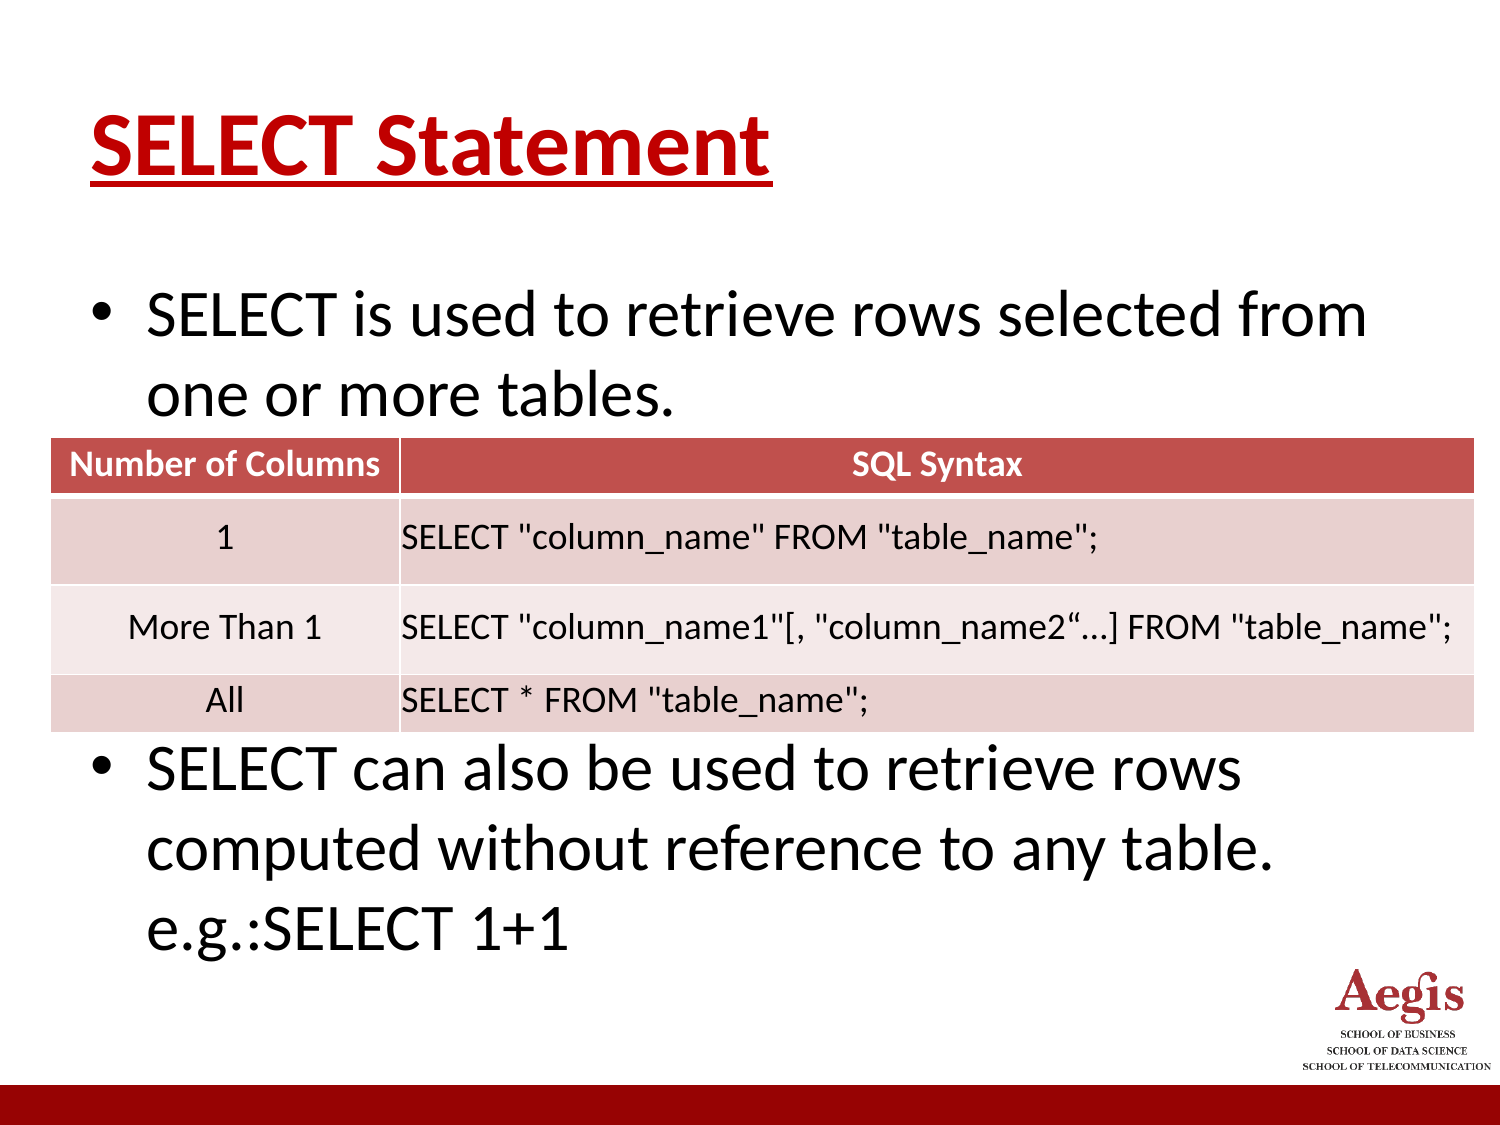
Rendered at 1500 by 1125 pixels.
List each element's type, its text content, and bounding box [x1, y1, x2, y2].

title SELECT Statement [75, 45, 1425, 233]
table_header SQL Syntax [401, 438, 1474, 493]
list SELECT is used to retrieve rows selected from one or more tables. SELECT can also be used to retrieve rows computed without reference to any table. e.g.:SELECT 1+1 [75, 734, 1425, 1005]
table_cell SELECT * FROM "table_name"; [401, 675, 1474, 732]
table_cell 1 [51, 499, 399, 584]
picture [1303, 969, 1491, 1070]
list SELECT is used to retrieve rows selected from one or more tables. SELECT can also be used to retrieve rows computed without reference to any table. e.g.:SELECT 1+1 [75, 262, 1425, 437]
table_header Number of Columns [51, 438, 399, 493]
table_cell SELECT "column_name" FROM "table_name"; [401, 499, 1474, 584]
table_cell More Than 1 [51, 586, 399, 674]
table_cell SELECT "column_name1"[, "column_name2“…] FROM "table_name"; [401, 586, 1474, 674]
table_cell All [51, 675, 399, 732]
